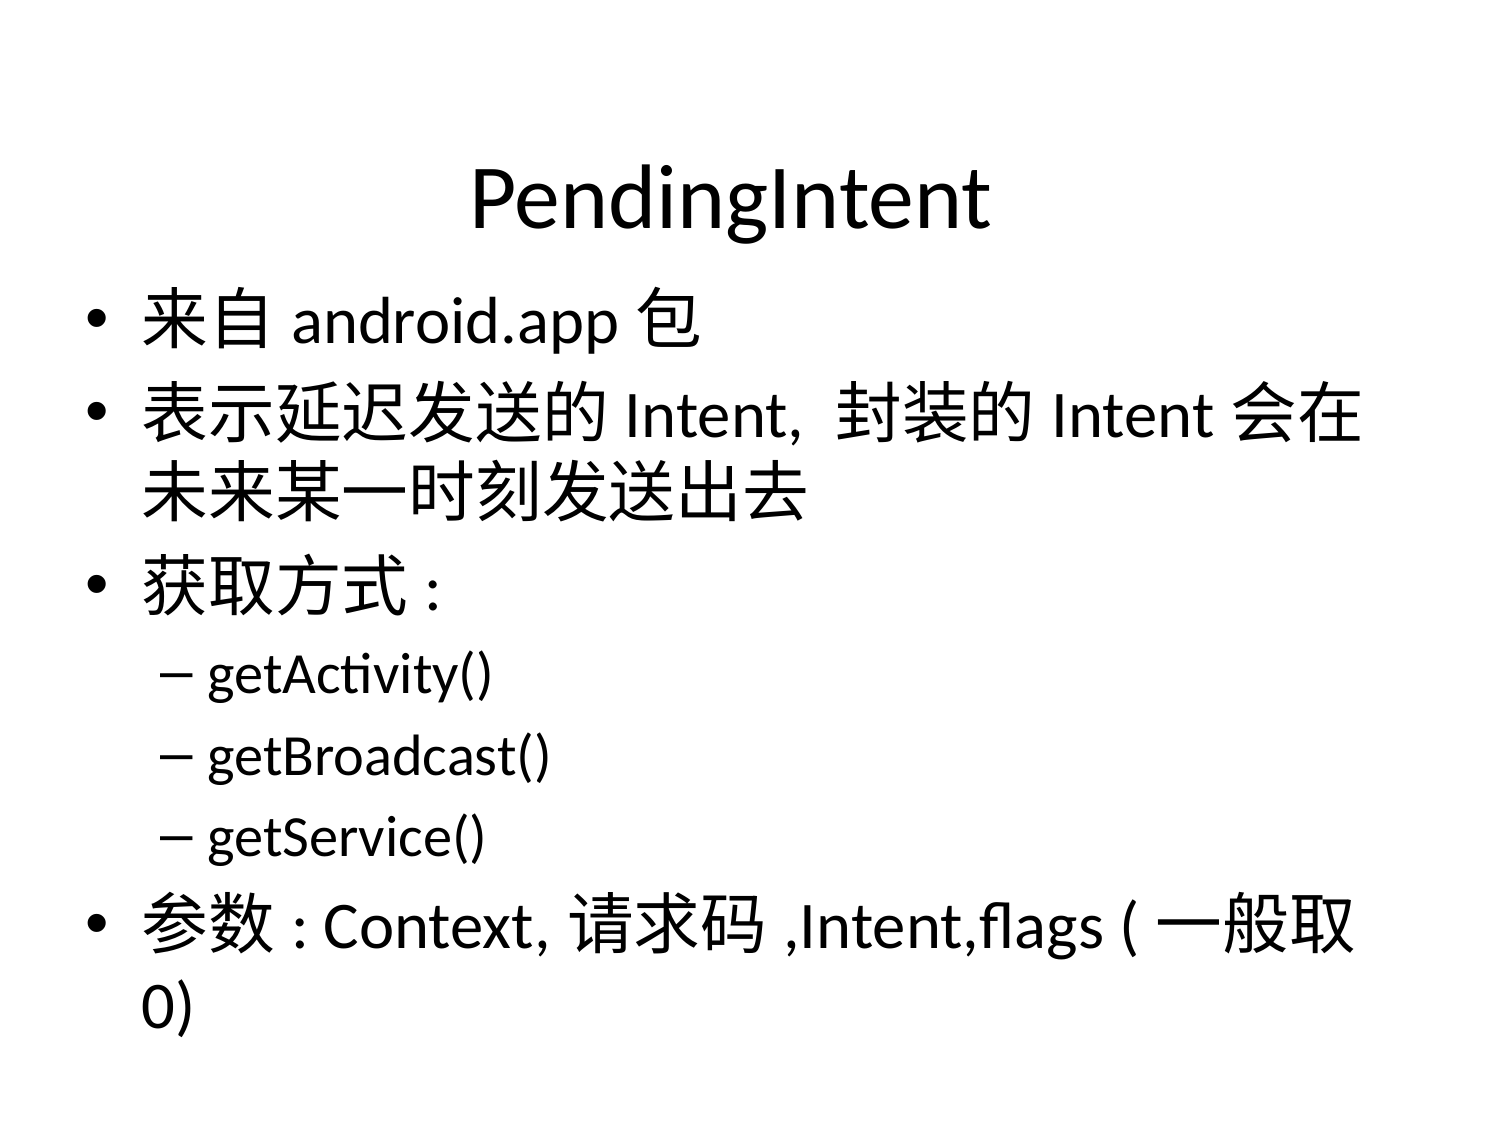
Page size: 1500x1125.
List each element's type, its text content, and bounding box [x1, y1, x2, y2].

list 来自android.app包 表示延迟发送的Intent, 封装的Intent会在未来某一时刻发送出去 获取方式: getActivity() getBroadcast() getService() 参数: Context,请求码,Intent,flags (一般取0) [70, 269, 1421, 1012]
title PendingIntent [56, 128, 1407, 317]
